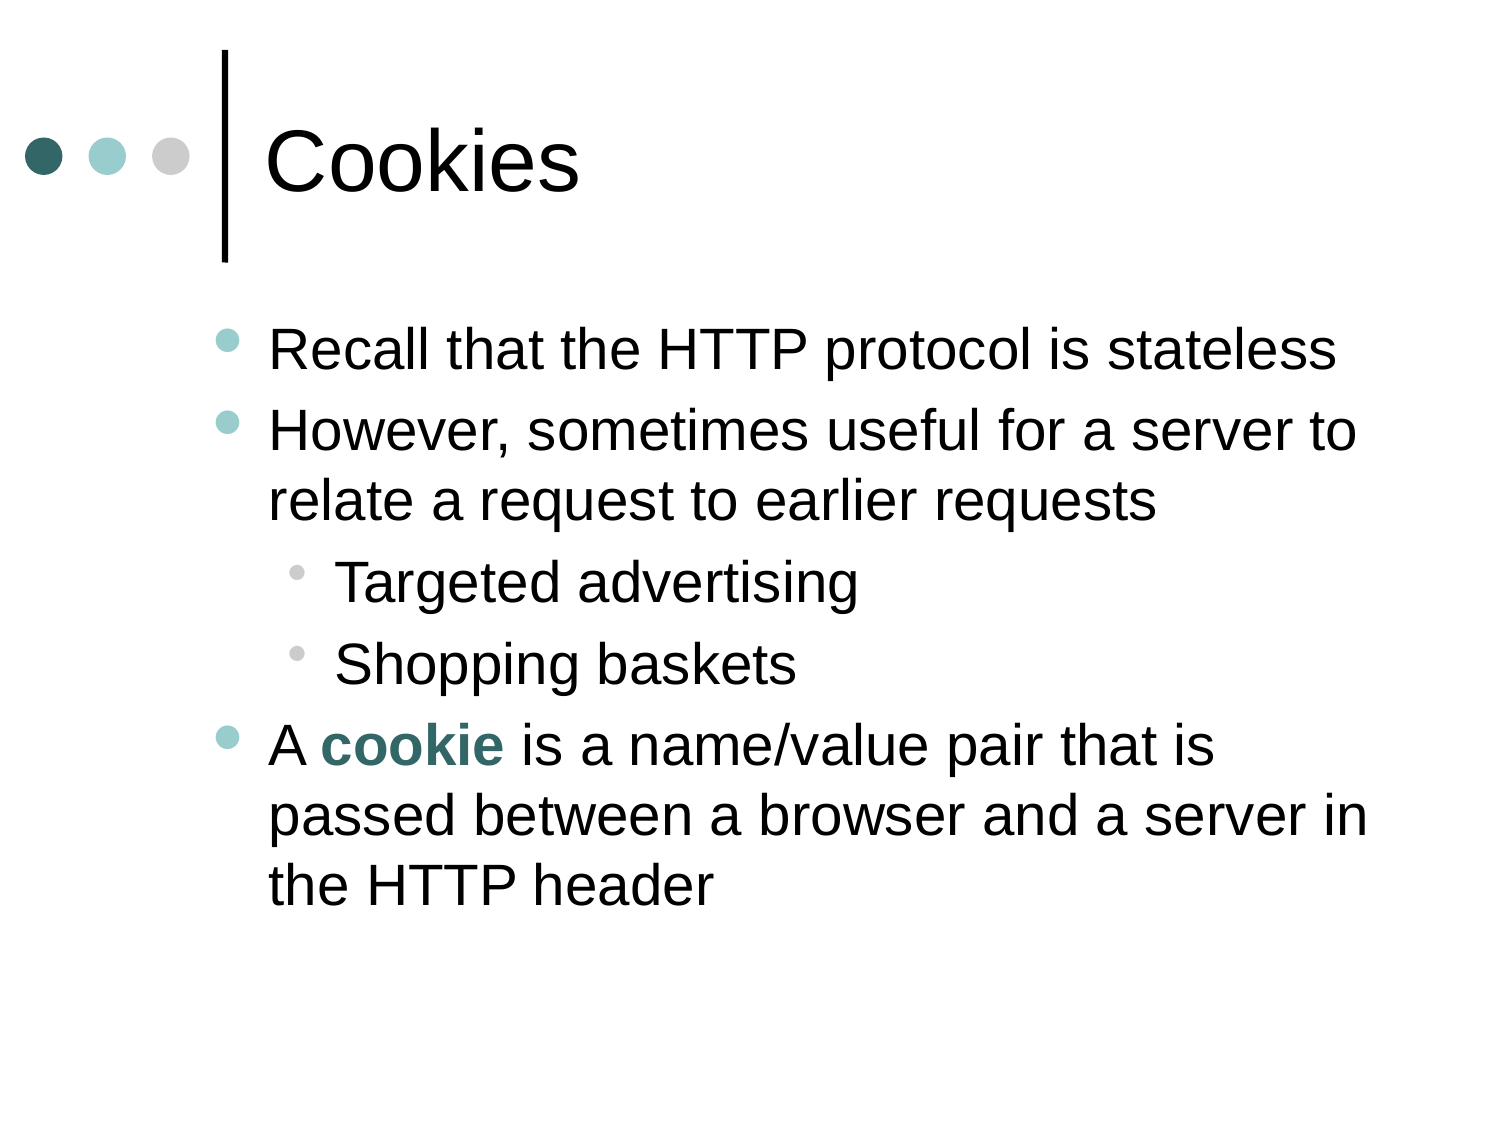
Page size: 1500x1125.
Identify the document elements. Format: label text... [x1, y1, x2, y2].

title Cookies [249, 30, 1401, 282]
list Recall that the HTTP protocol is stateless However, sometimes useful for a server to relate a request to earlier requests Targeted advertising Shopping baskets A cookie is a name/value pair that is passed between a browser and a server in the HTTP header [197, 303, 1401, 988]
